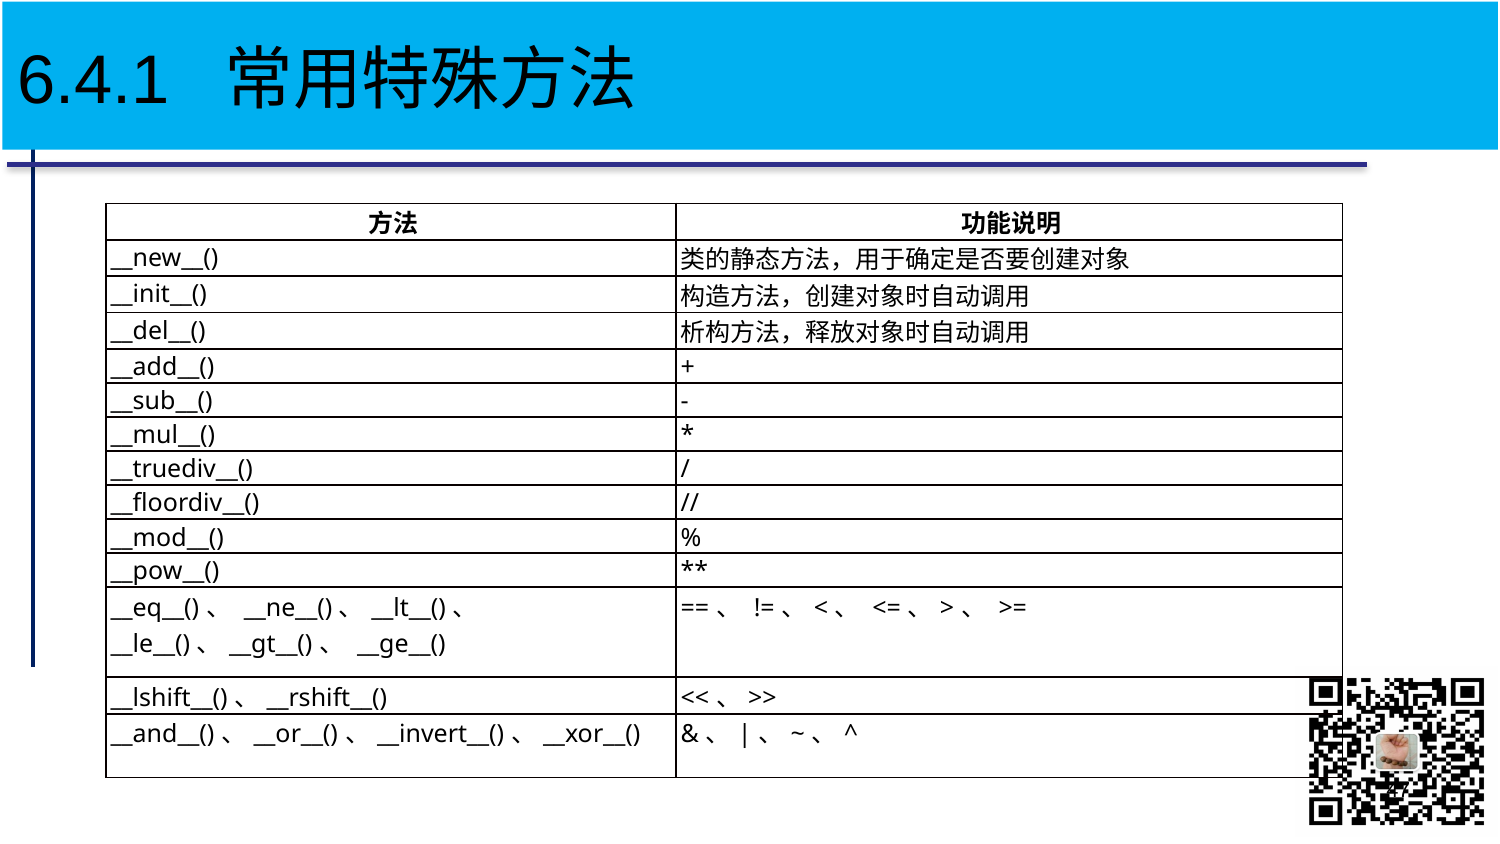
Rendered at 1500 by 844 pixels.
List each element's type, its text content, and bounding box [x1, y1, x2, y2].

table_cell __new__() [107, 241, 675, 275]
table_cell __floordiv__() [107, 486, 675, 518]
table_cell // [677, 486, 1342, 518]
table_cell __lshift__()、__rshift__() [107, 678, 675, 713]
picture [1295, 666, 1498, 837]
table_cell __pow__() [107, 554, 675, 586]
table_cell __truediv__() [107, 452, 675, 484]
table_cell * [677, 418, 1342, 450]
table_header 方法 [107, 204, 675, 239]
table_cell __sub__() [107, 384, 675, 416]
table_cell / [677, 452, 1342, 484]
table_cell % [677, 520, 1342, 552]
table_cell ==、 !=、<、 <=、>、 >= [677, 588, 1342, 676]
table_cell 析构方法，释放对象时自动调用 [677, 313, 1342, 348]
title 6.4.1 常用特殊方法 [2, 1, 1499, 150]
table_cell __init__() [107, 277, 675, 312]
table_cell 构造方法，创建对象时自动调用 [677, 277, 1342, 312]
table_cell ** [677, 554, 1342, 586]
table_cell __mul__() [107, 418, 675, 450]
table_cell __and__()、__or__()、__invert__()、__xor__() [107, 715, 675, 777]
table_cell __add__() [107, 350, 675, 382]
table_cell 类的静态方法，用于确定是否要创建对象 [677, 241, 1342, 275]
slide_number 47 [1074, 768, 1426, 828]
table_cell - [677, 384, 1342, 416]
table_header 功能说明 [677, 204, 1342, 239]
table_cell __eq__()、 __ne__()、__lt__()、 __le__()、__gt__()、 __ge__() [107, 588, 675, 676]
table_cell __mod__() [107, 520, 675, 552]
table_cell __del__() [107, 313, 675, 348]
table_cell <<、>> [677, 678, 1342, 713]
table_cell + [677, 350, 1342, 382]
table_cell &、|、~、^ [677, 715, 1342, 777]
